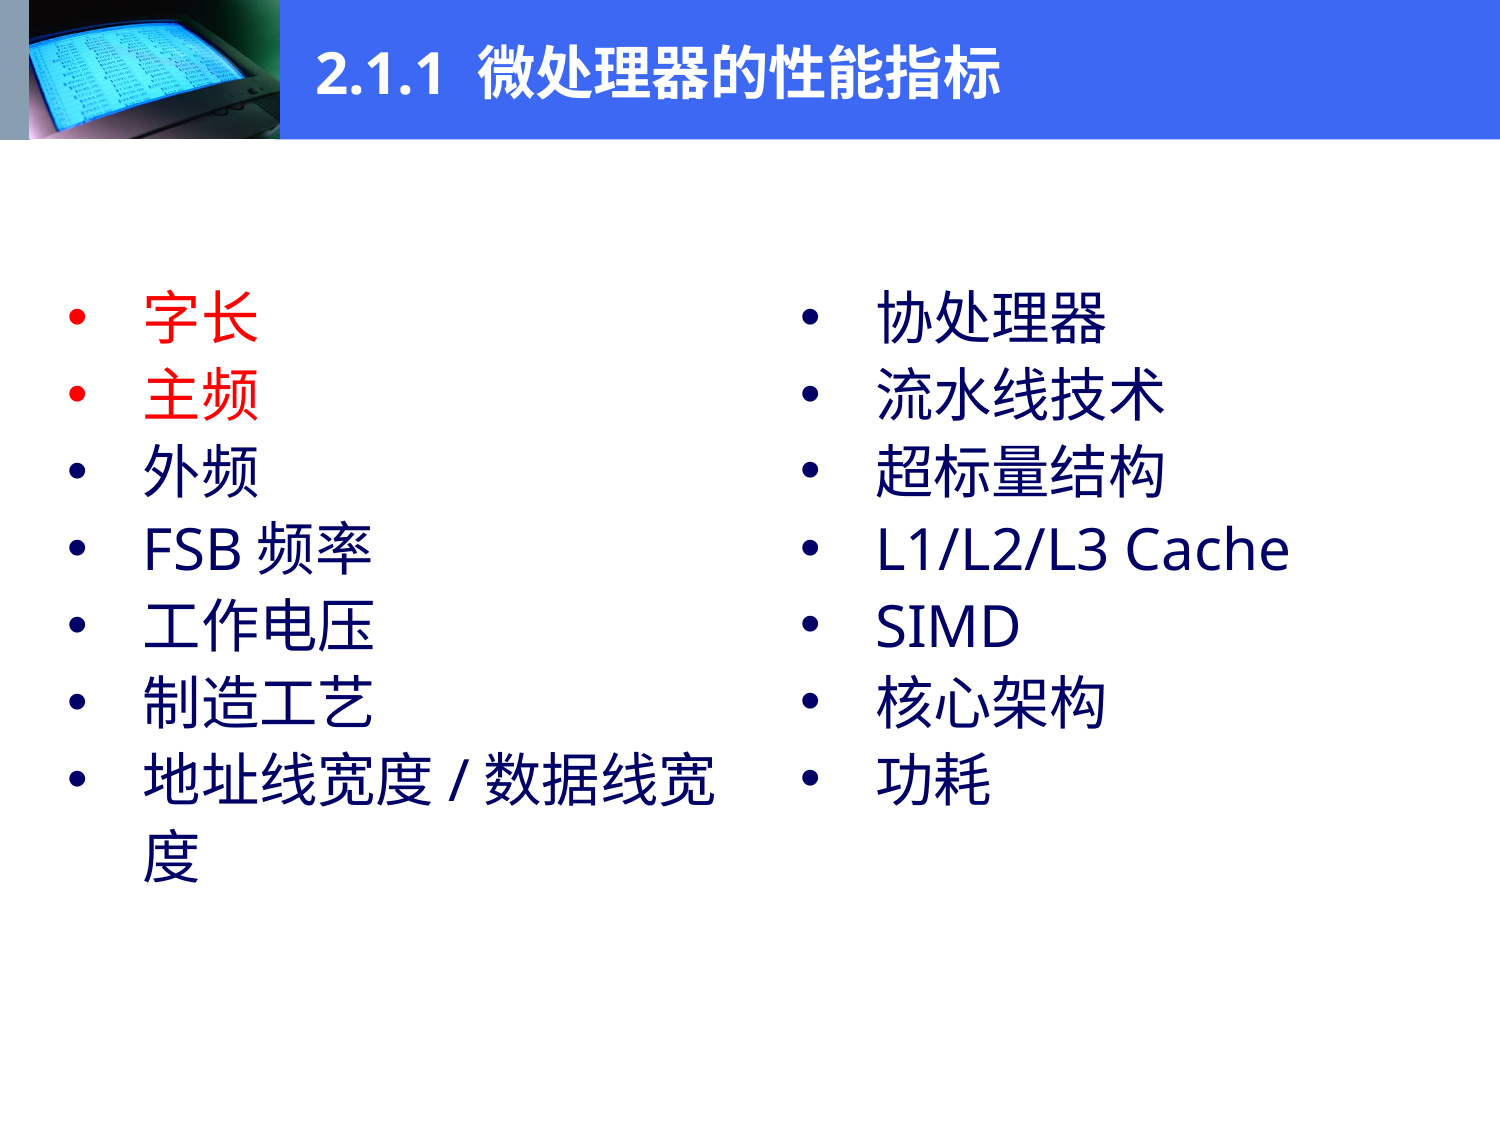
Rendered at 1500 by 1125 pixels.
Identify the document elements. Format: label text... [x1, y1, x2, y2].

title 2.1.1 微处理器的性能指标 [299, 24, 1376, 118]
text_box 字长 主频 外频 FSB频率 工作电压 制造工艺 地址线宽度/数据线宽度 [53, 267, 786, 898]
text_box 协处理器 流水线技术 超标量结构 L1/L2/L3 Cache SIMD 核心架构 功耗 [785, 266, 1471, 821]
picture [29, 0, 280, 139]
